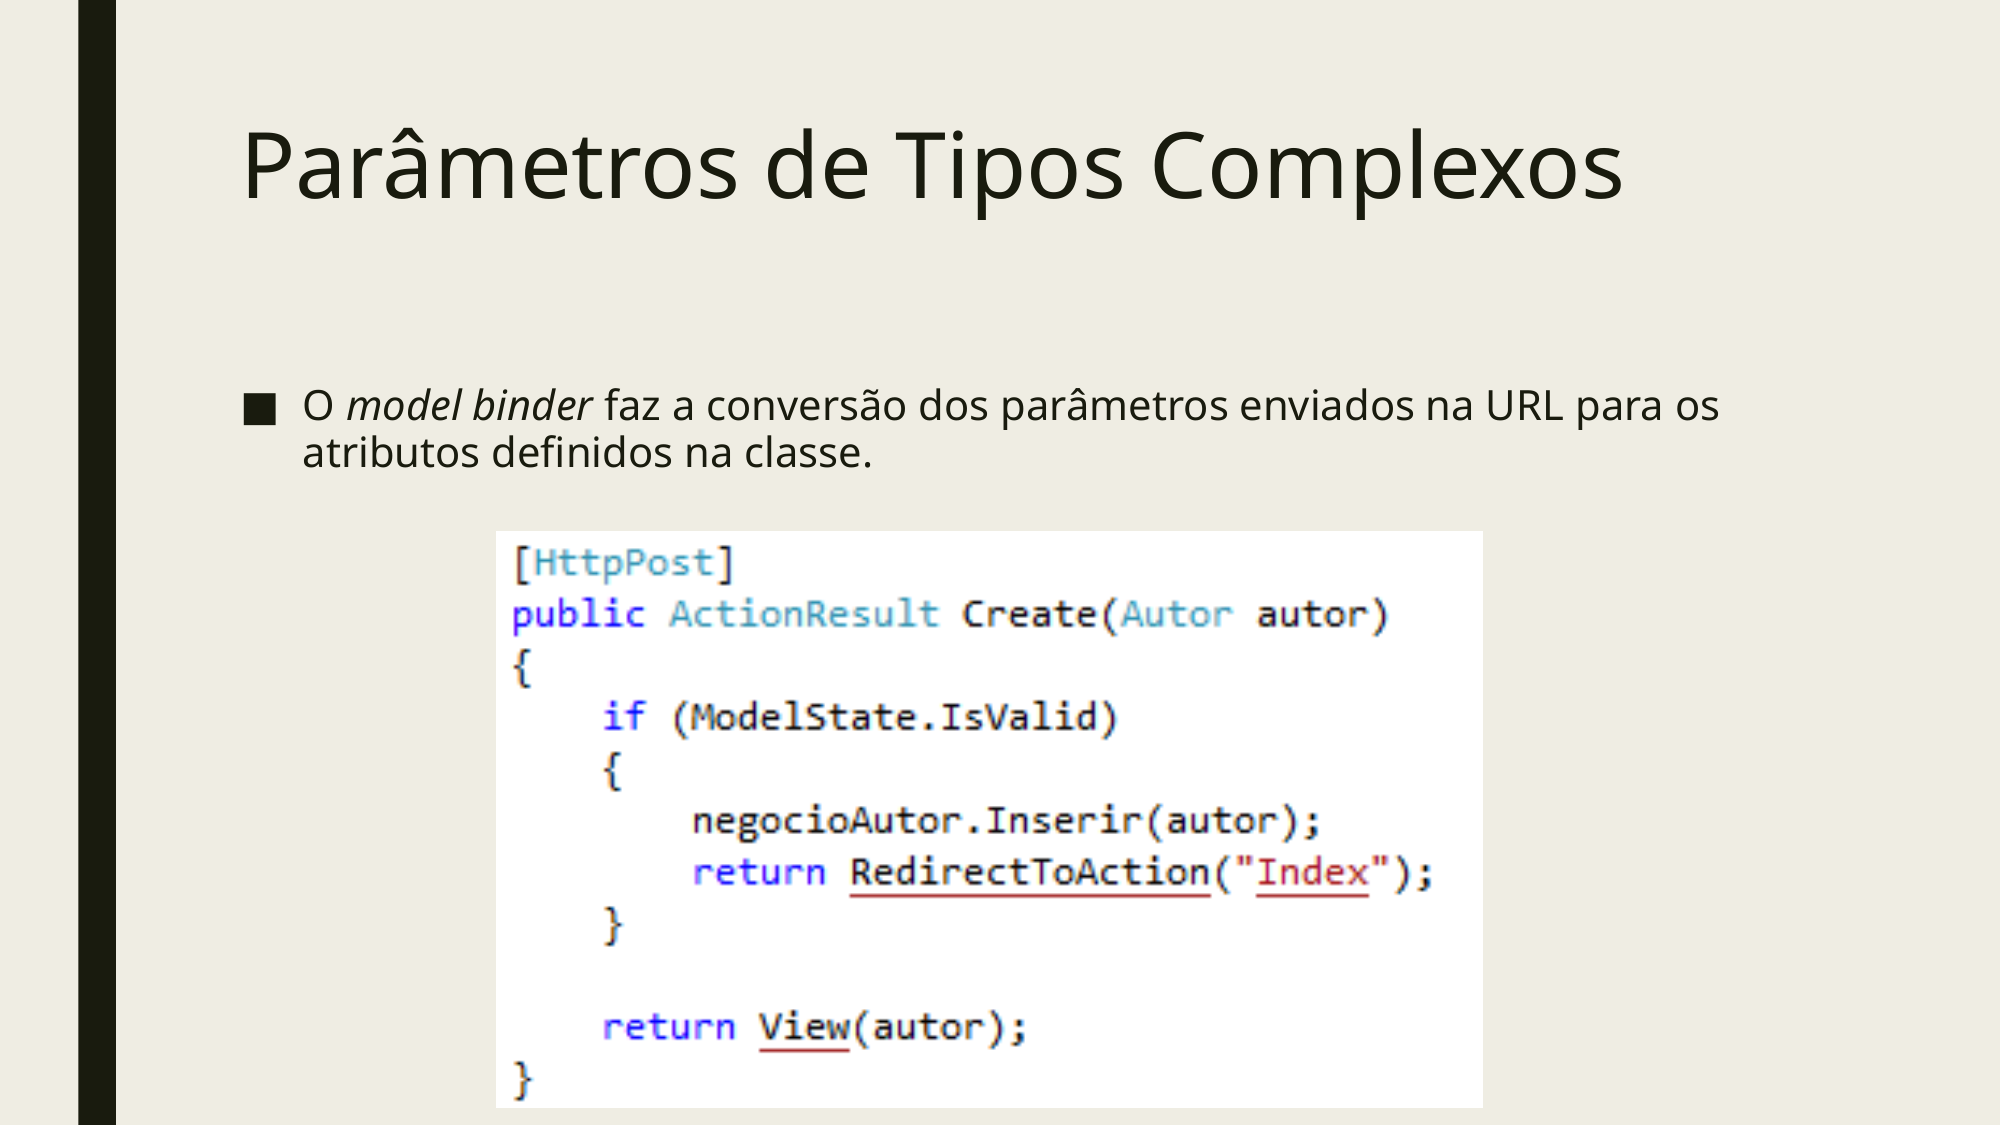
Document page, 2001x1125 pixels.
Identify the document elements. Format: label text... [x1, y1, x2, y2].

list O model binder faz a conversão dos parâmetros enviados na URL para os atributos definidos na classe. [225, 375, 1800, 963]
title Parâmetros de Tipos Complexos [225, 112, 1800, 357]
picture [496, 531, 1483, 1108]
